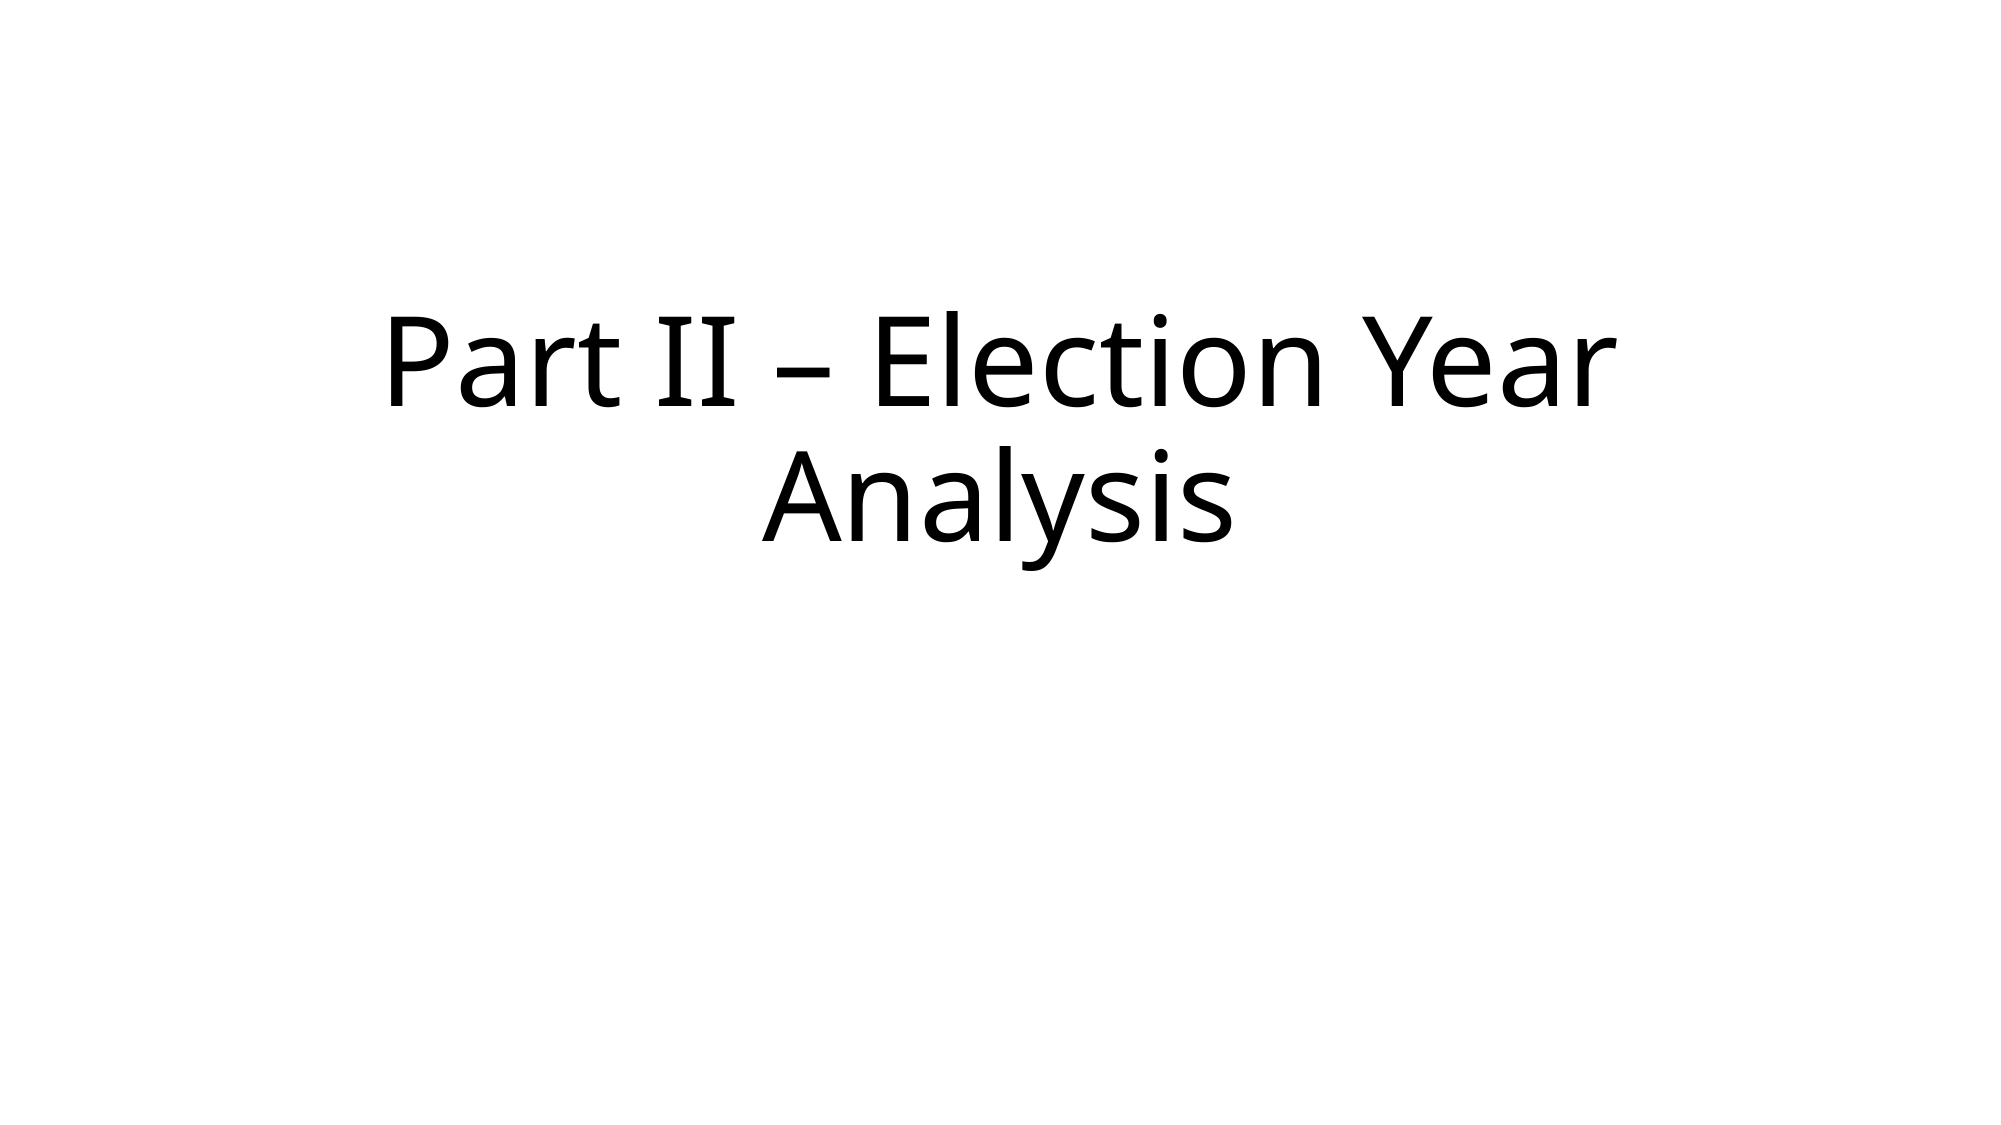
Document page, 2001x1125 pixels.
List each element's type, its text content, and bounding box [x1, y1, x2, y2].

title Part II – Election Year Analysis [249, 184, 1750, 576]
